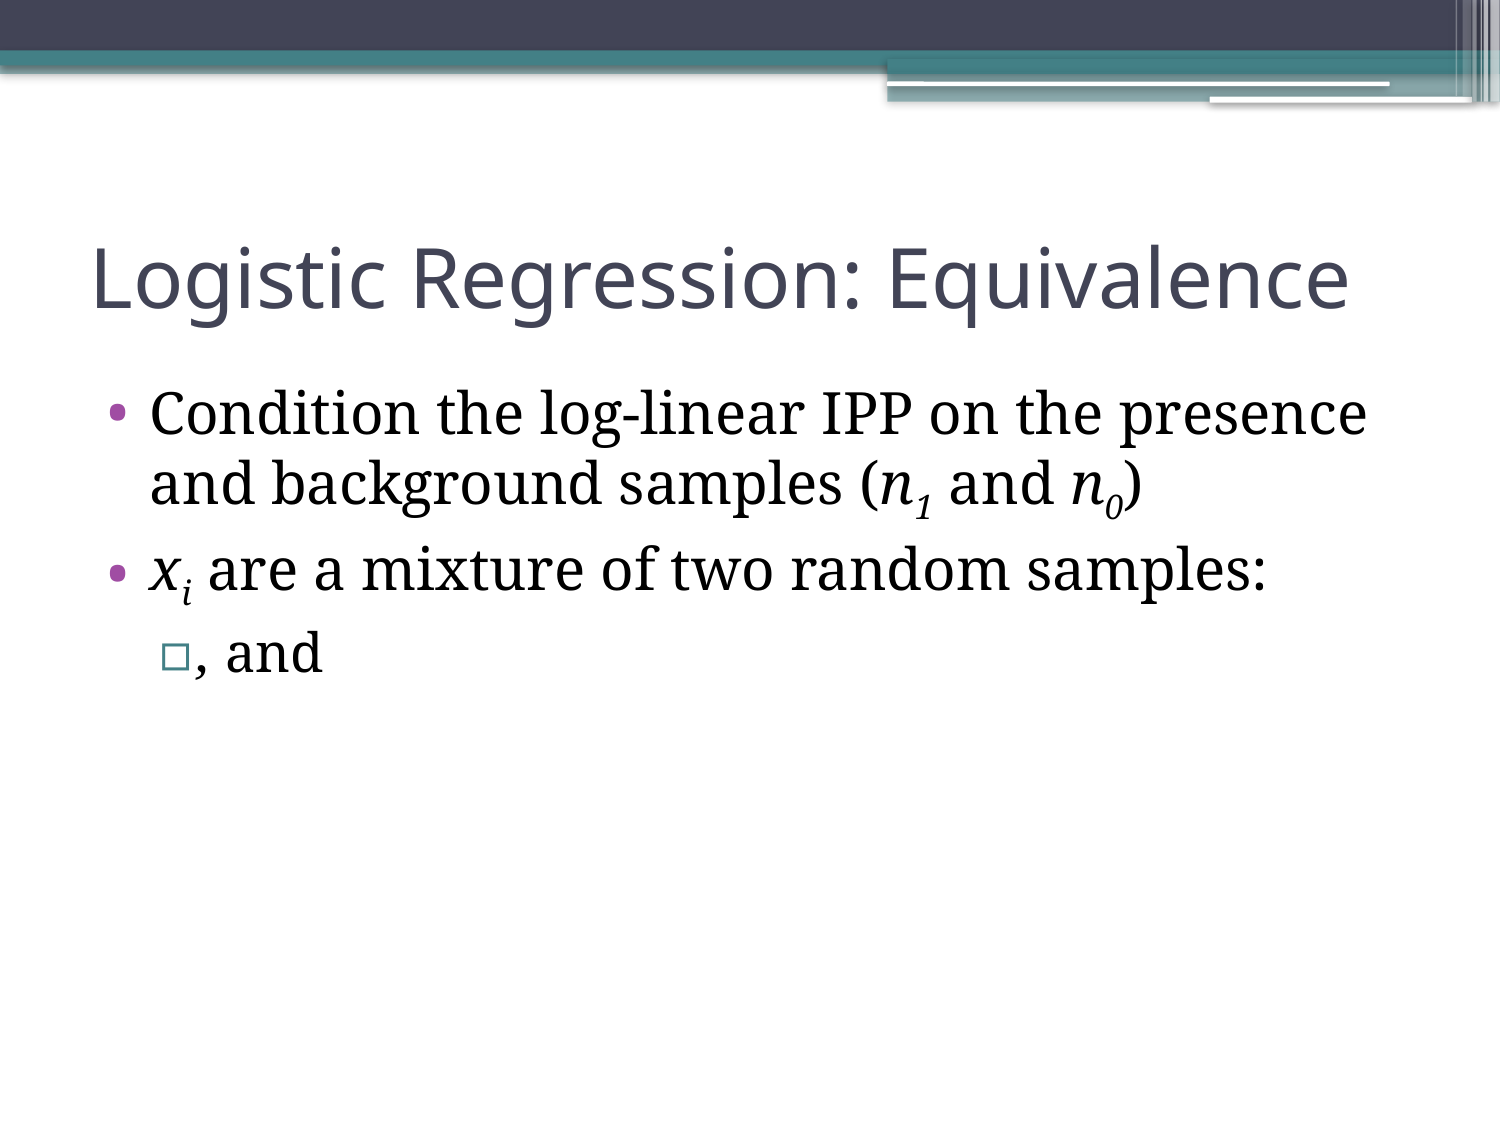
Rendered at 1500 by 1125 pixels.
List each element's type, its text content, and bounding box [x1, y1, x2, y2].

title Logistic Regression: Equivalence [75, 187, 1425, 363]
